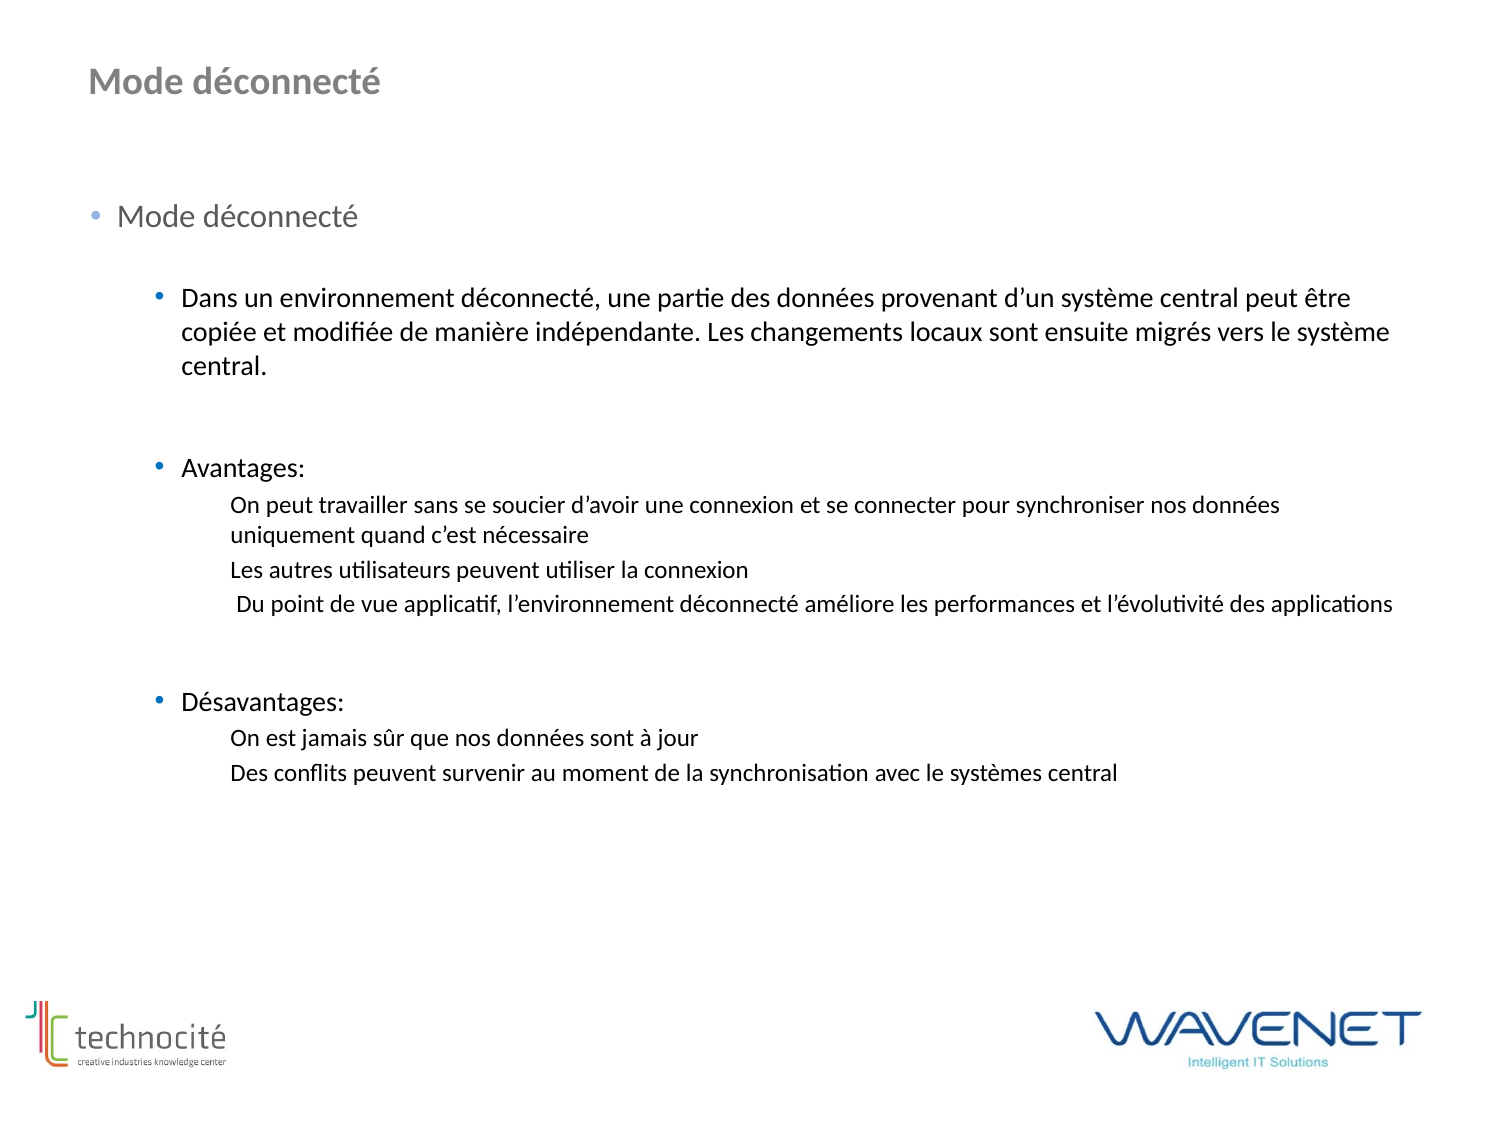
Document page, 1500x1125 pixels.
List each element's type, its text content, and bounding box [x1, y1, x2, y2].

title Mode déconnecté [73, 48, 1425, 167]
picture [25, 1001, 233, 1071]
list Mode déconnecté Dans un environnement déconnecté, une partie des données provenant d’un système central peut être copiée et modifiée de manière indépendante. Les changements locaux sont ensuite migrés vers le système central. Avantages: On peut travailler sans se soucier d’avoir une connexion et se connecter pour synchroniser nos données uniquement quand c’est nécessaire Les autres utilisateurs peuvent utiliser la connexion Du point de vue applicatif, l’environnement déconnecté améliore les performances et l’évolutivité des applications Désavantages: On est jamais sûr que nos données sont à jour Des conflits peuvent survenir au moment de la synchronisation avec le systèmes central [75, 187, 1425, 1002]
picture [1093, 1009, 1423, 1071]
